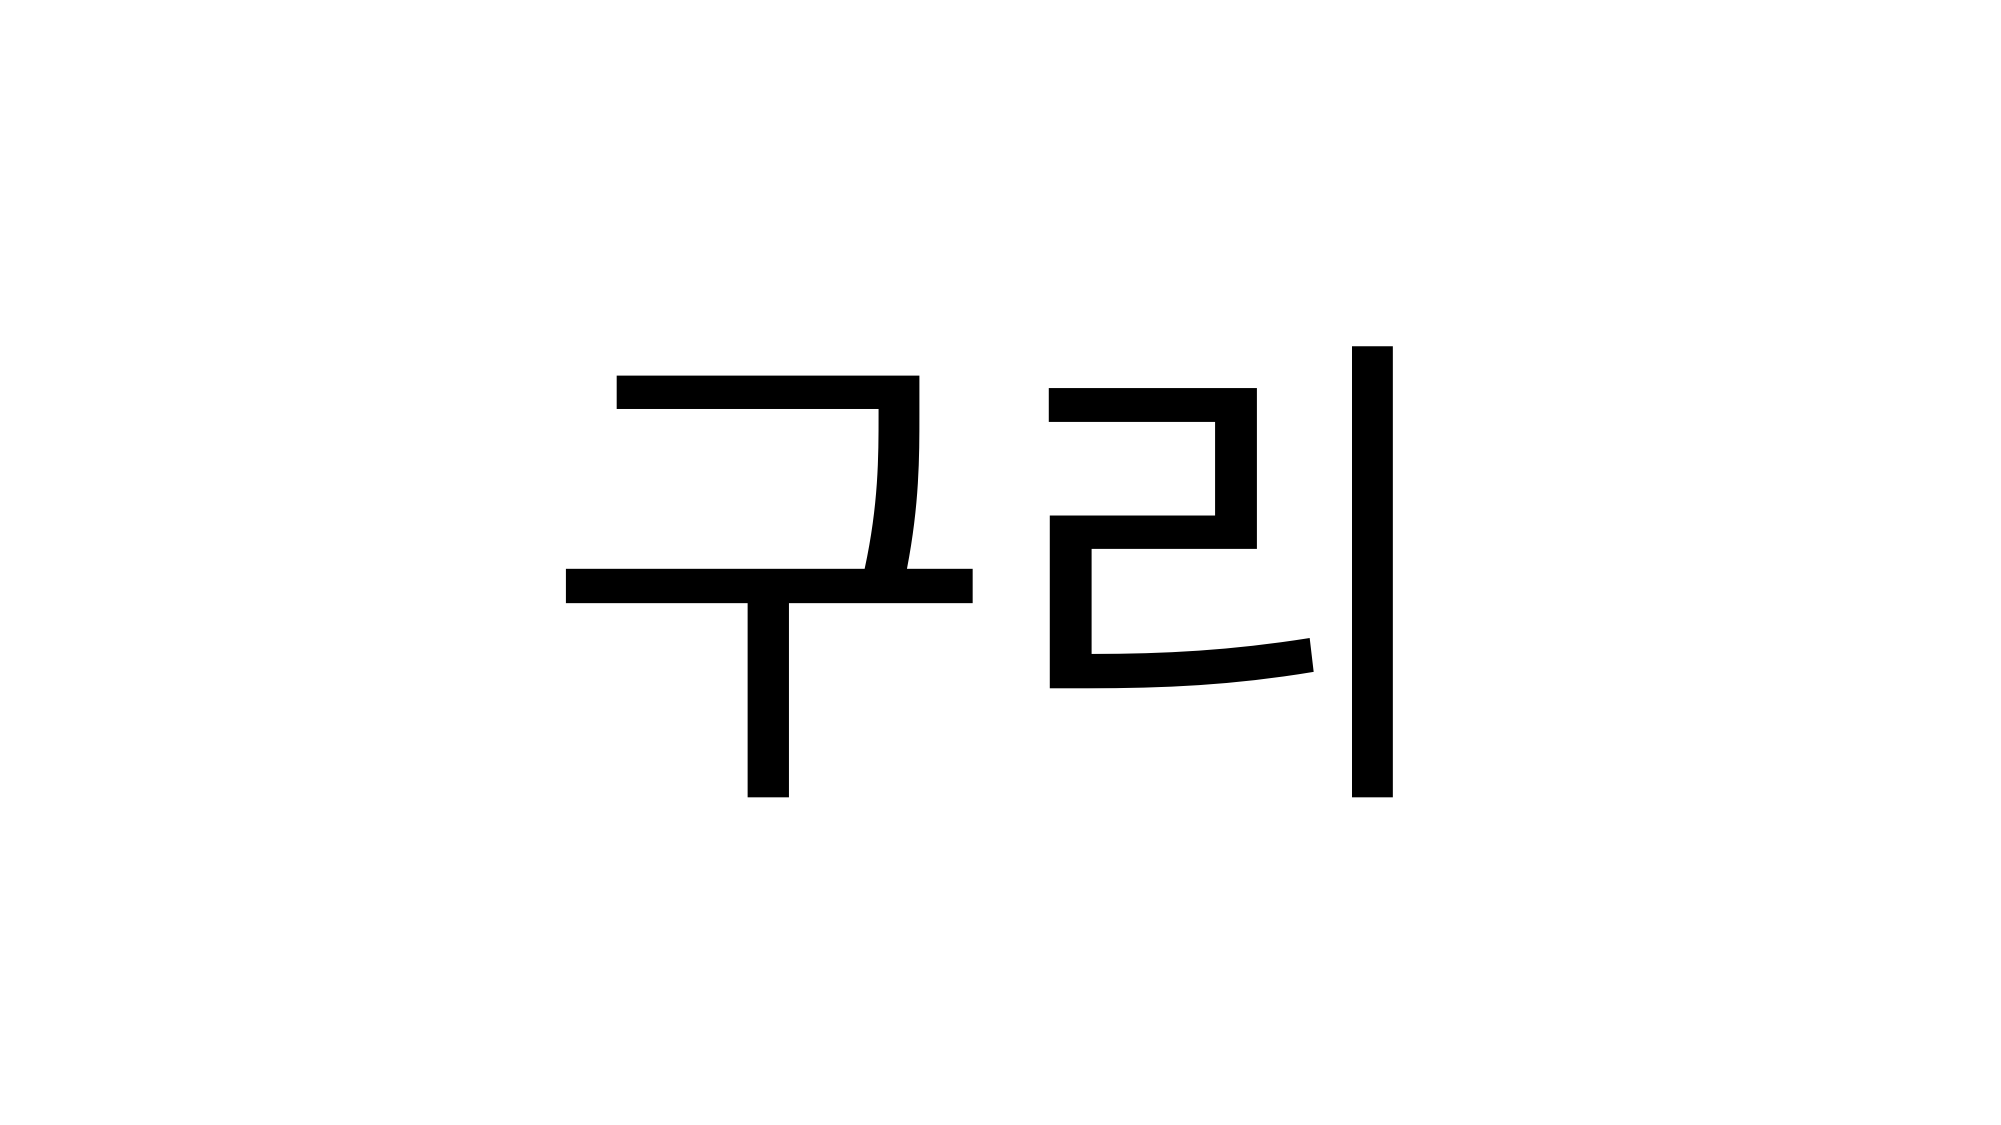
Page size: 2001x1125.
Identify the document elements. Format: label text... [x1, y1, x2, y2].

text_box 구리 [526, 253, 1474, 866]
